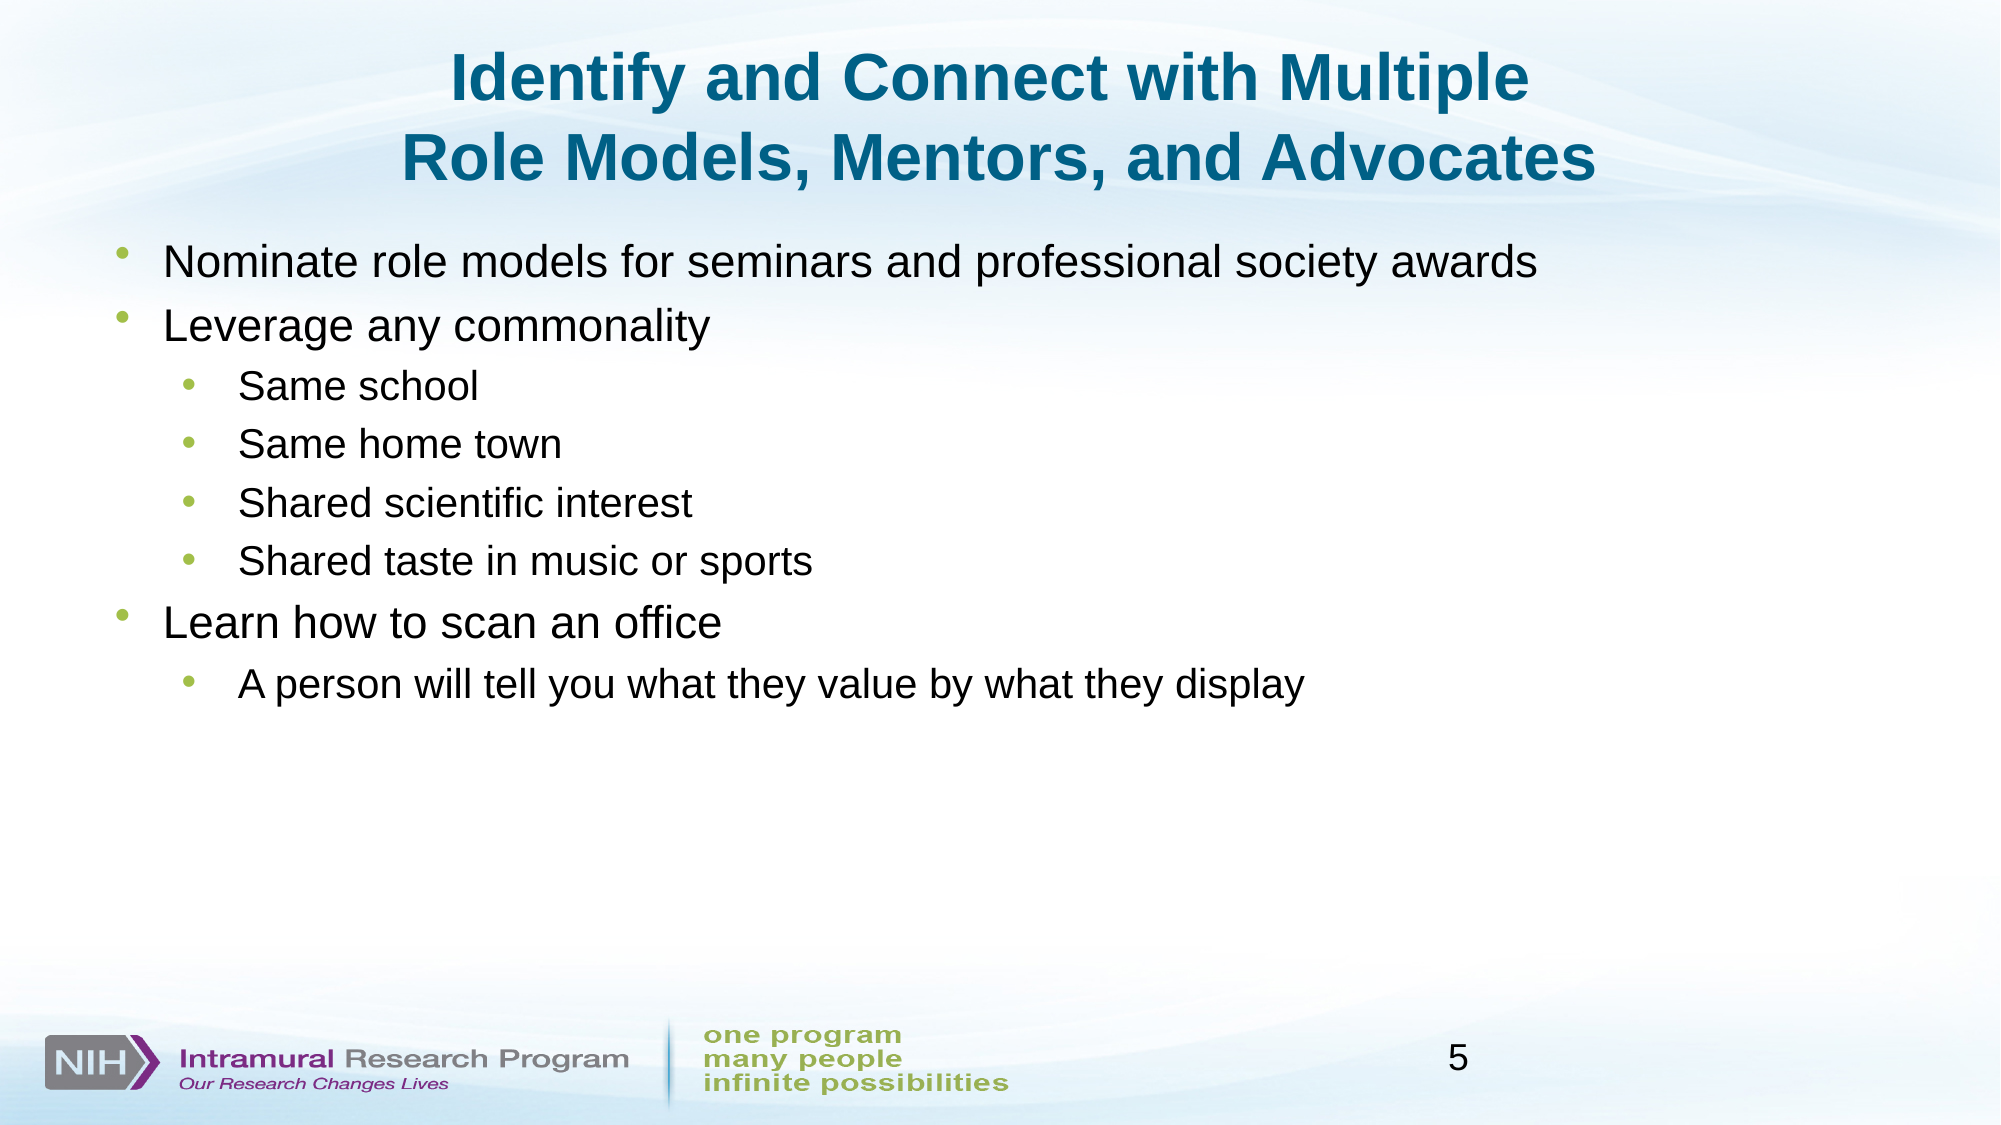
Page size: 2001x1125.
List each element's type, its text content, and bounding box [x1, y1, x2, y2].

list Nominate role models for seminars and professional society awards Leverage any commonality Same school Same home town Shared scientific interest Shared taste in music or sports Learn how to scan an office A person will tell you what they value by what they display [99, 223, 1901, 978]
picture [0, 0, 2000, 1125]
title Identify and Connect with Multiple Role Models, Mentors, and Advocates [99, 39, 1901, 189]
slide_number 5 [1433, 1025, 1850, 1100]
